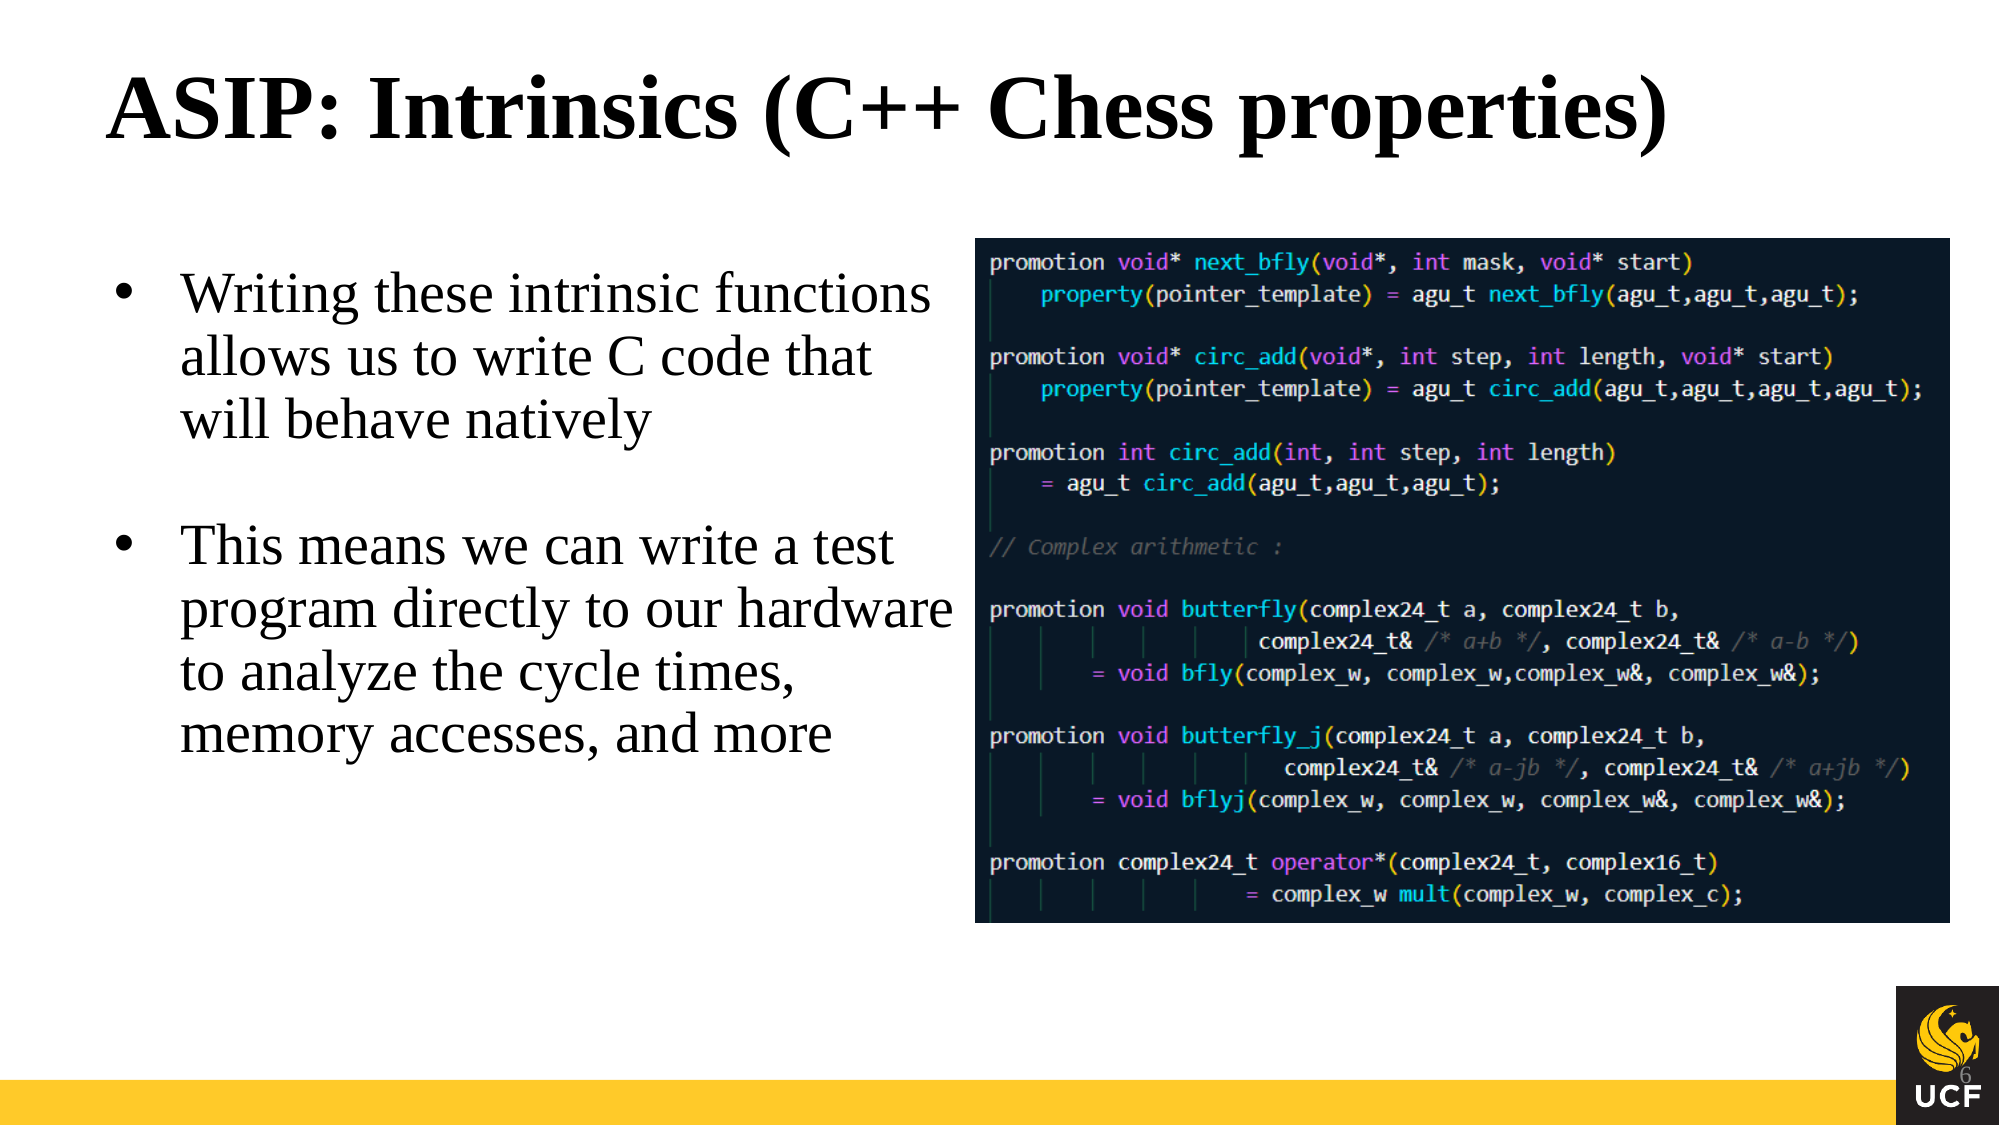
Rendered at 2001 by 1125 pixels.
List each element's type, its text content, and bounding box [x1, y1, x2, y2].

title ASIP: Intrinsics (C++ Chess properties) [90, 0, 1939, 218]
list Writing these intrinsic functions allows us to write C code that will behave natively This means we can write a test program directly to our hardware to analyze the cycle times, memory accesses, and more [90, 255, 976, 1043]
picture [1896, 986, 1999, 1125]
slide_number ‹#› [1536, 1043, 1987, 1104]
picture [975, 237, 1951, 923]
